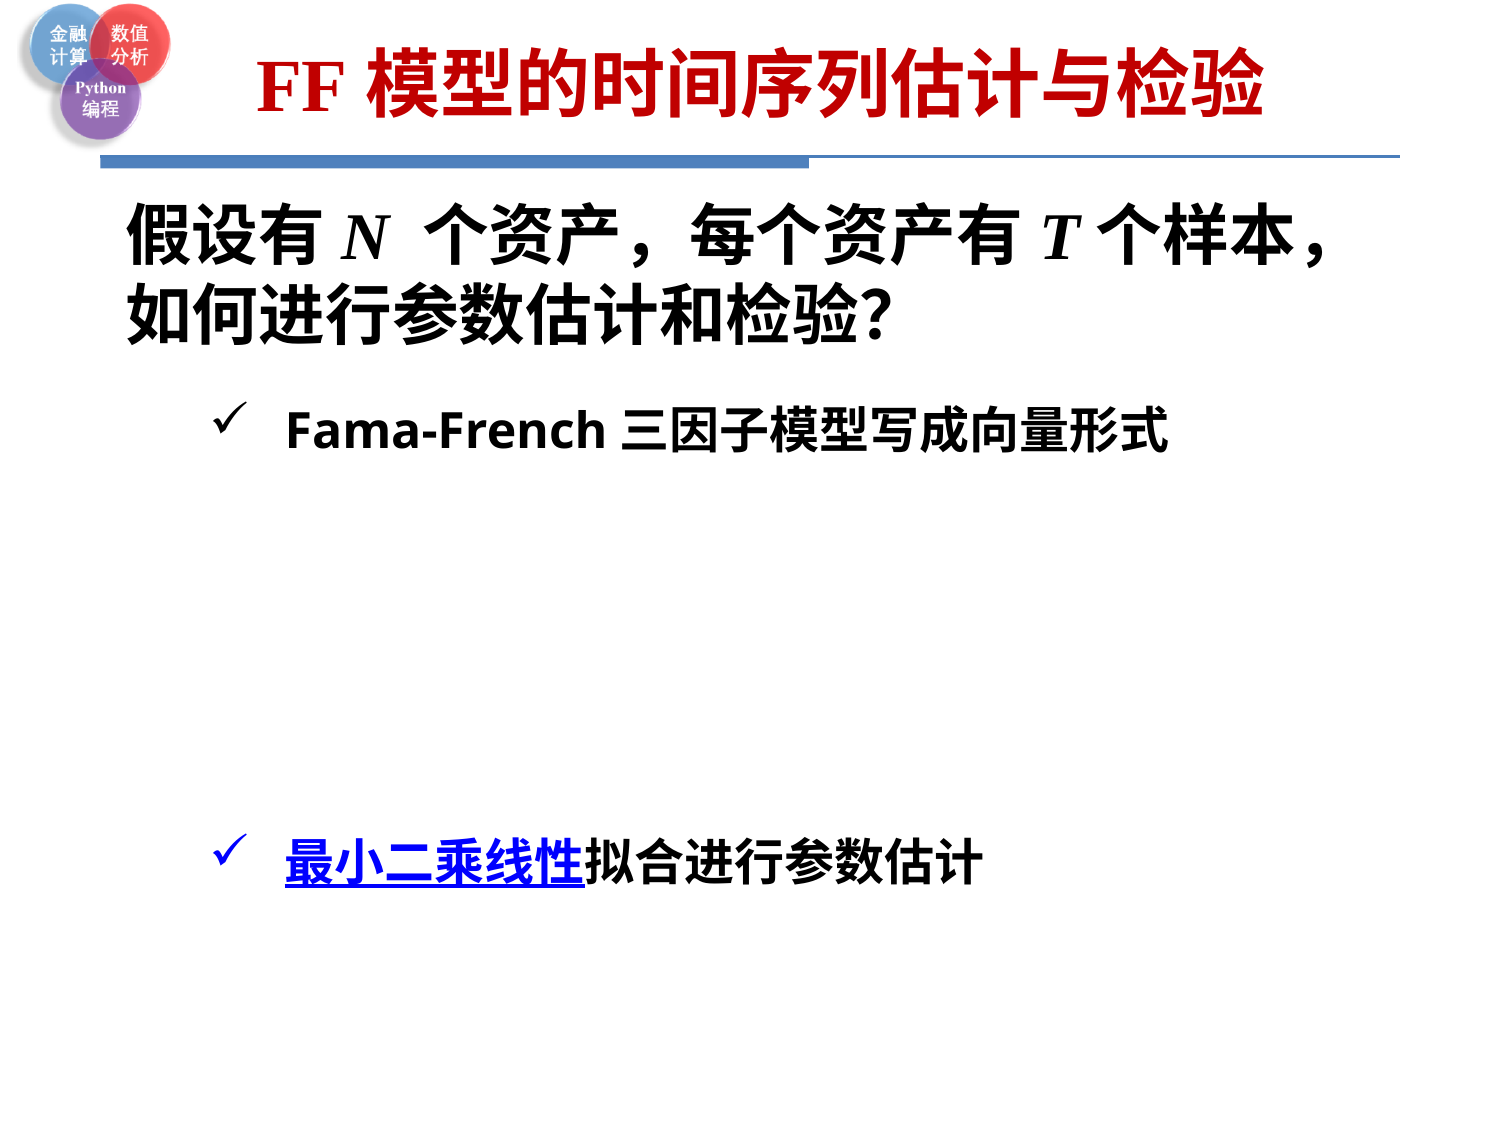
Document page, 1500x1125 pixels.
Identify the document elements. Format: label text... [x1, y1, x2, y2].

picture [17, 0, 172, 154]
list 假设有N 个资产，每个资产有T个样本，如何进行参数估计和检验？ [110, 185, 1412, 363]
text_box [100, 156, 1400, 169]
title FF模型的时间序列估计与检验 [241, 25, 1354, 137]
